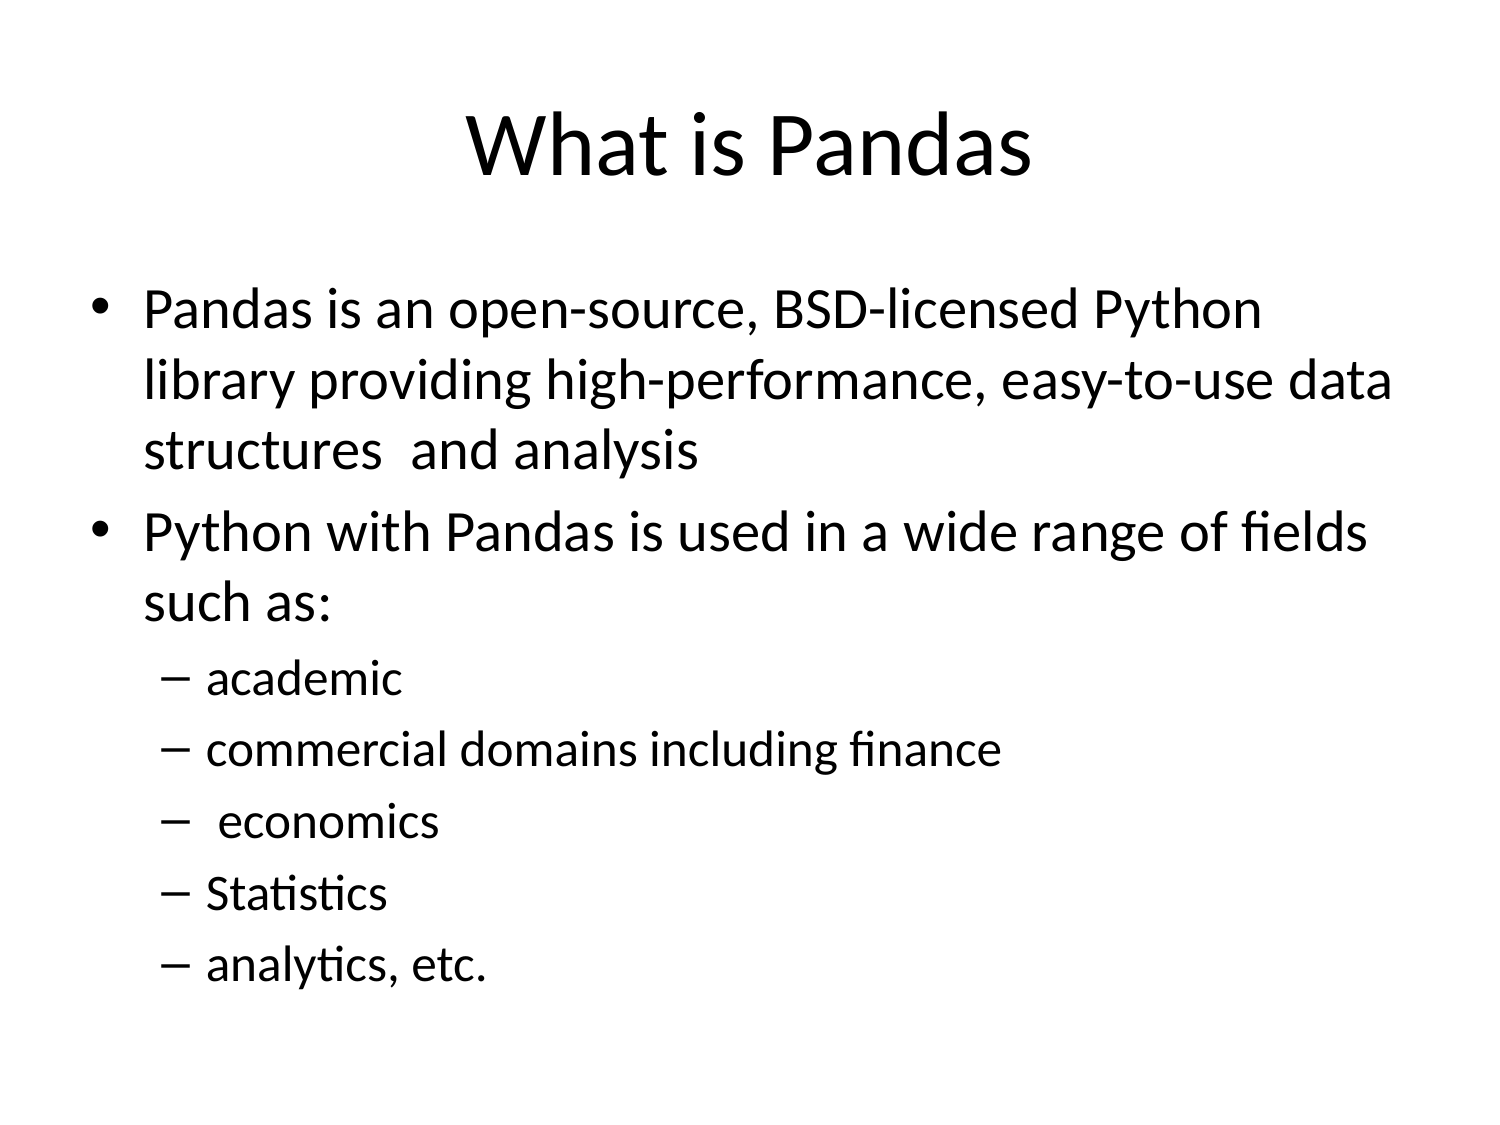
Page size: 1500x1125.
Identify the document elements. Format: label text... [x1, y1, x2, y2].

list Pandas is an open-source, BSD-licensed Python library providing high-performance, easy-to-use data structures and analysis Python with Pandas is used in a wide range of fields such as: academic commercial domains including finance economics Statistics analytics, etc. [75, 262, 1425, 1005]
title What is Pandas [75, 45, 1425, 233]
